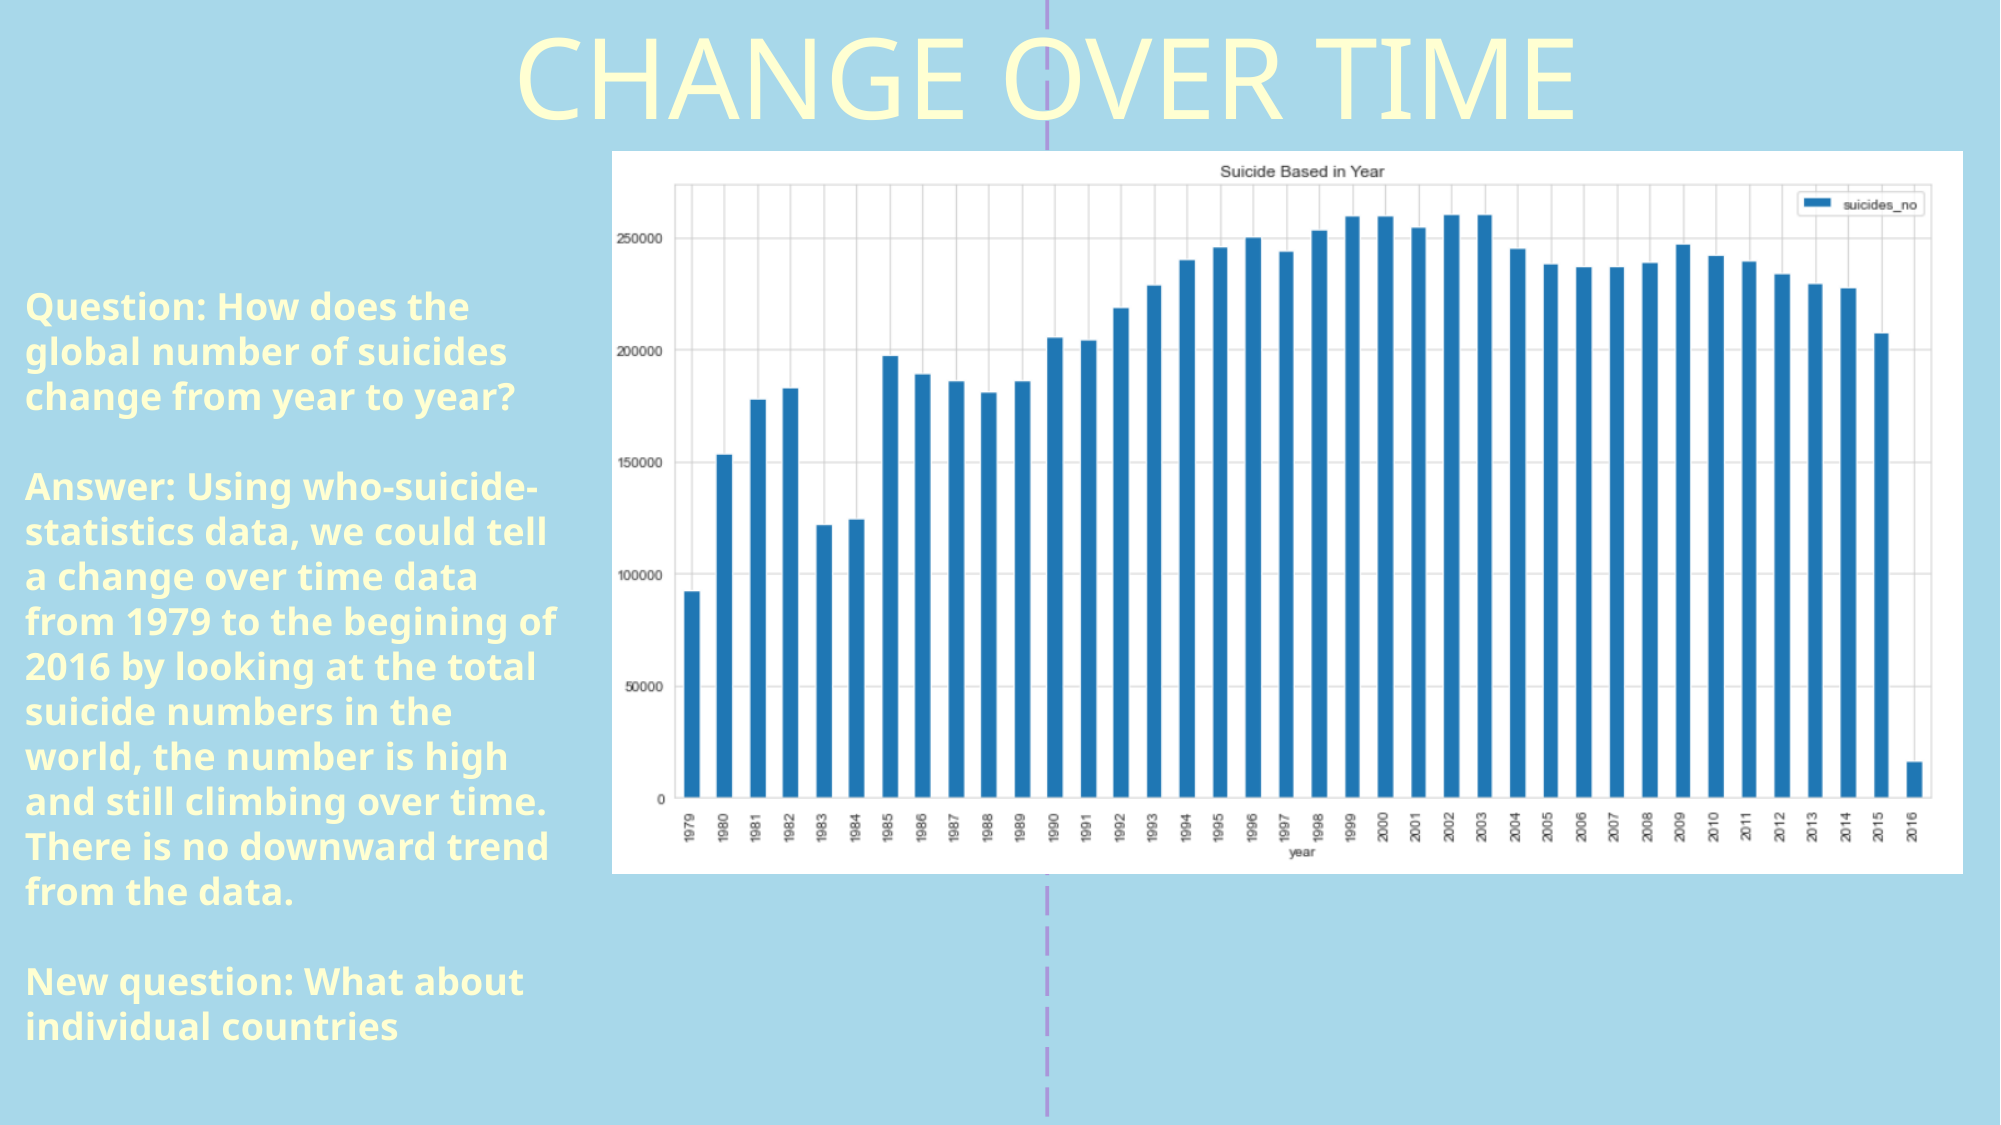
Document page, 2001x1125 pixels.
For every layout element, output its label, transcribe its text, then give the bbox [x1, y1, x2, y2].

text_box CHANGE OVER TIME [1048, 0, 1884, 150]
picture [612, 151, 1963, 874]
text_box CHANGE OVER TIME [211, 0, 1047, 150]
text_box Question: How does the global number of suicides change from year to year? Answer: Using who-suicide-statistics data, we could tell a change over time data from 1979 to the begining of 2016 by looking at the total suicide numbers in the world, the number is high and still climbing over time. There is no downward trend from the data. New question: What about individual countries [10, 275, 595, 1056]
